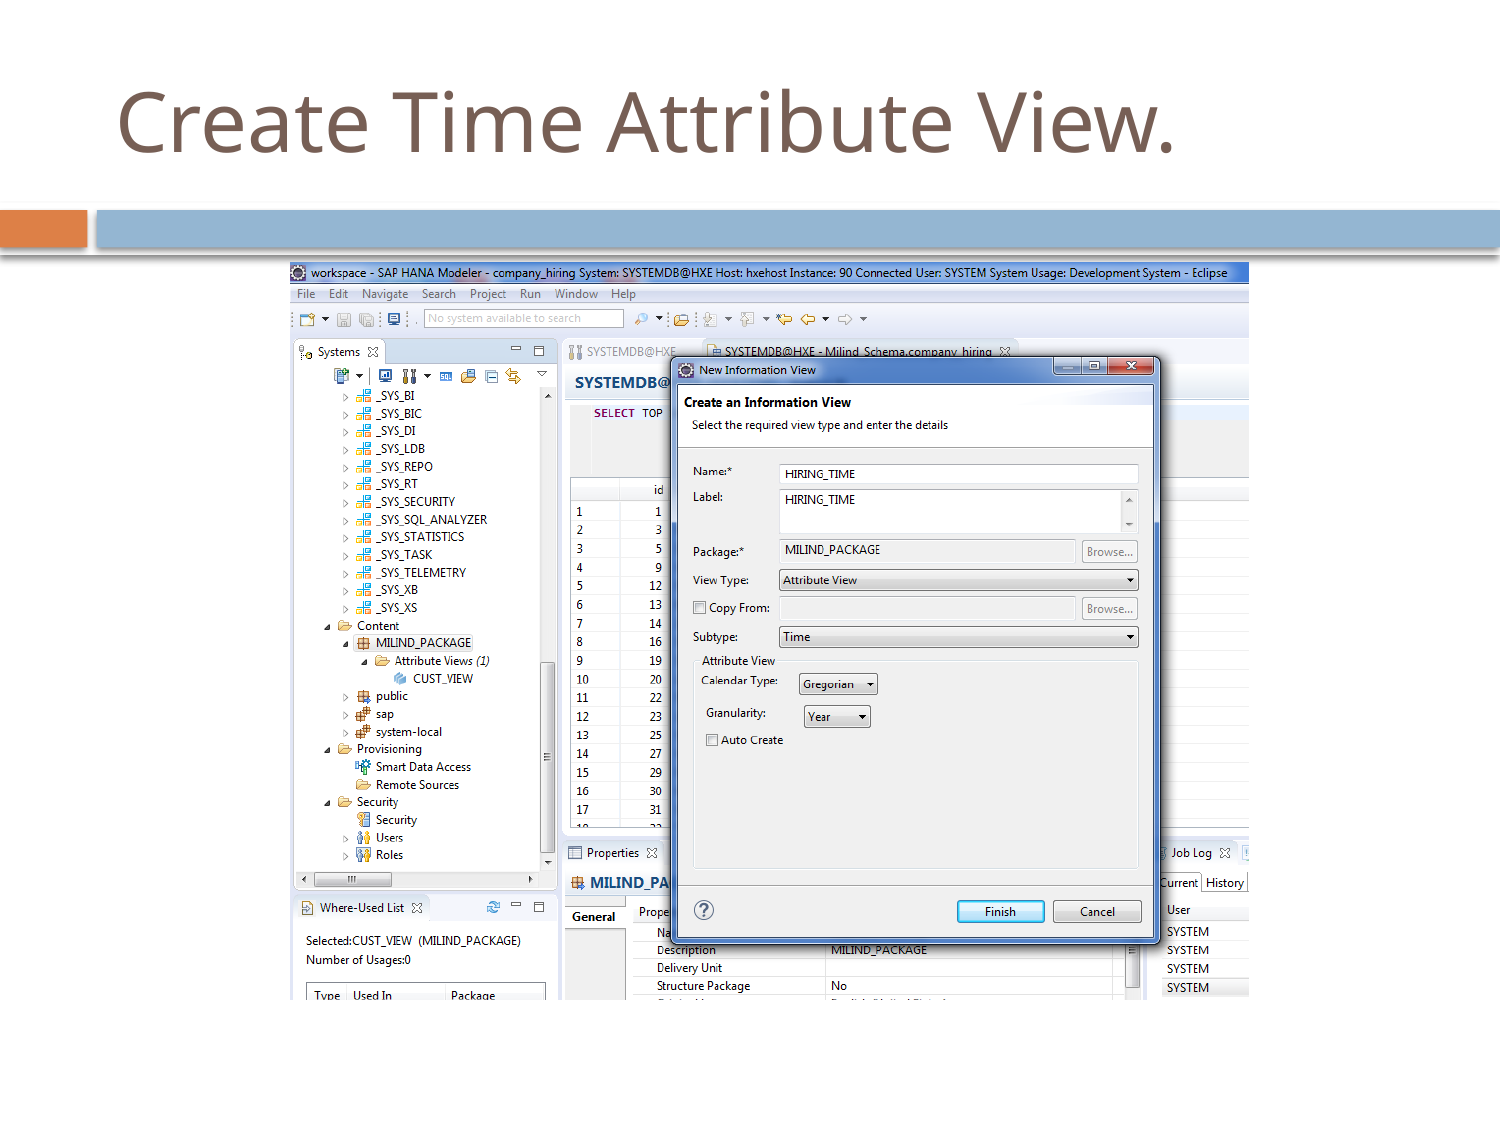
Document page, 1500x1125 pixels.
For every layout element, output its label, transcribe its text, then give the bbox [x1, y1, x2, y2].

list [289, 262, 1249, 1001]
title Create Time Attribute View. [100, 37, 1438, 200]
